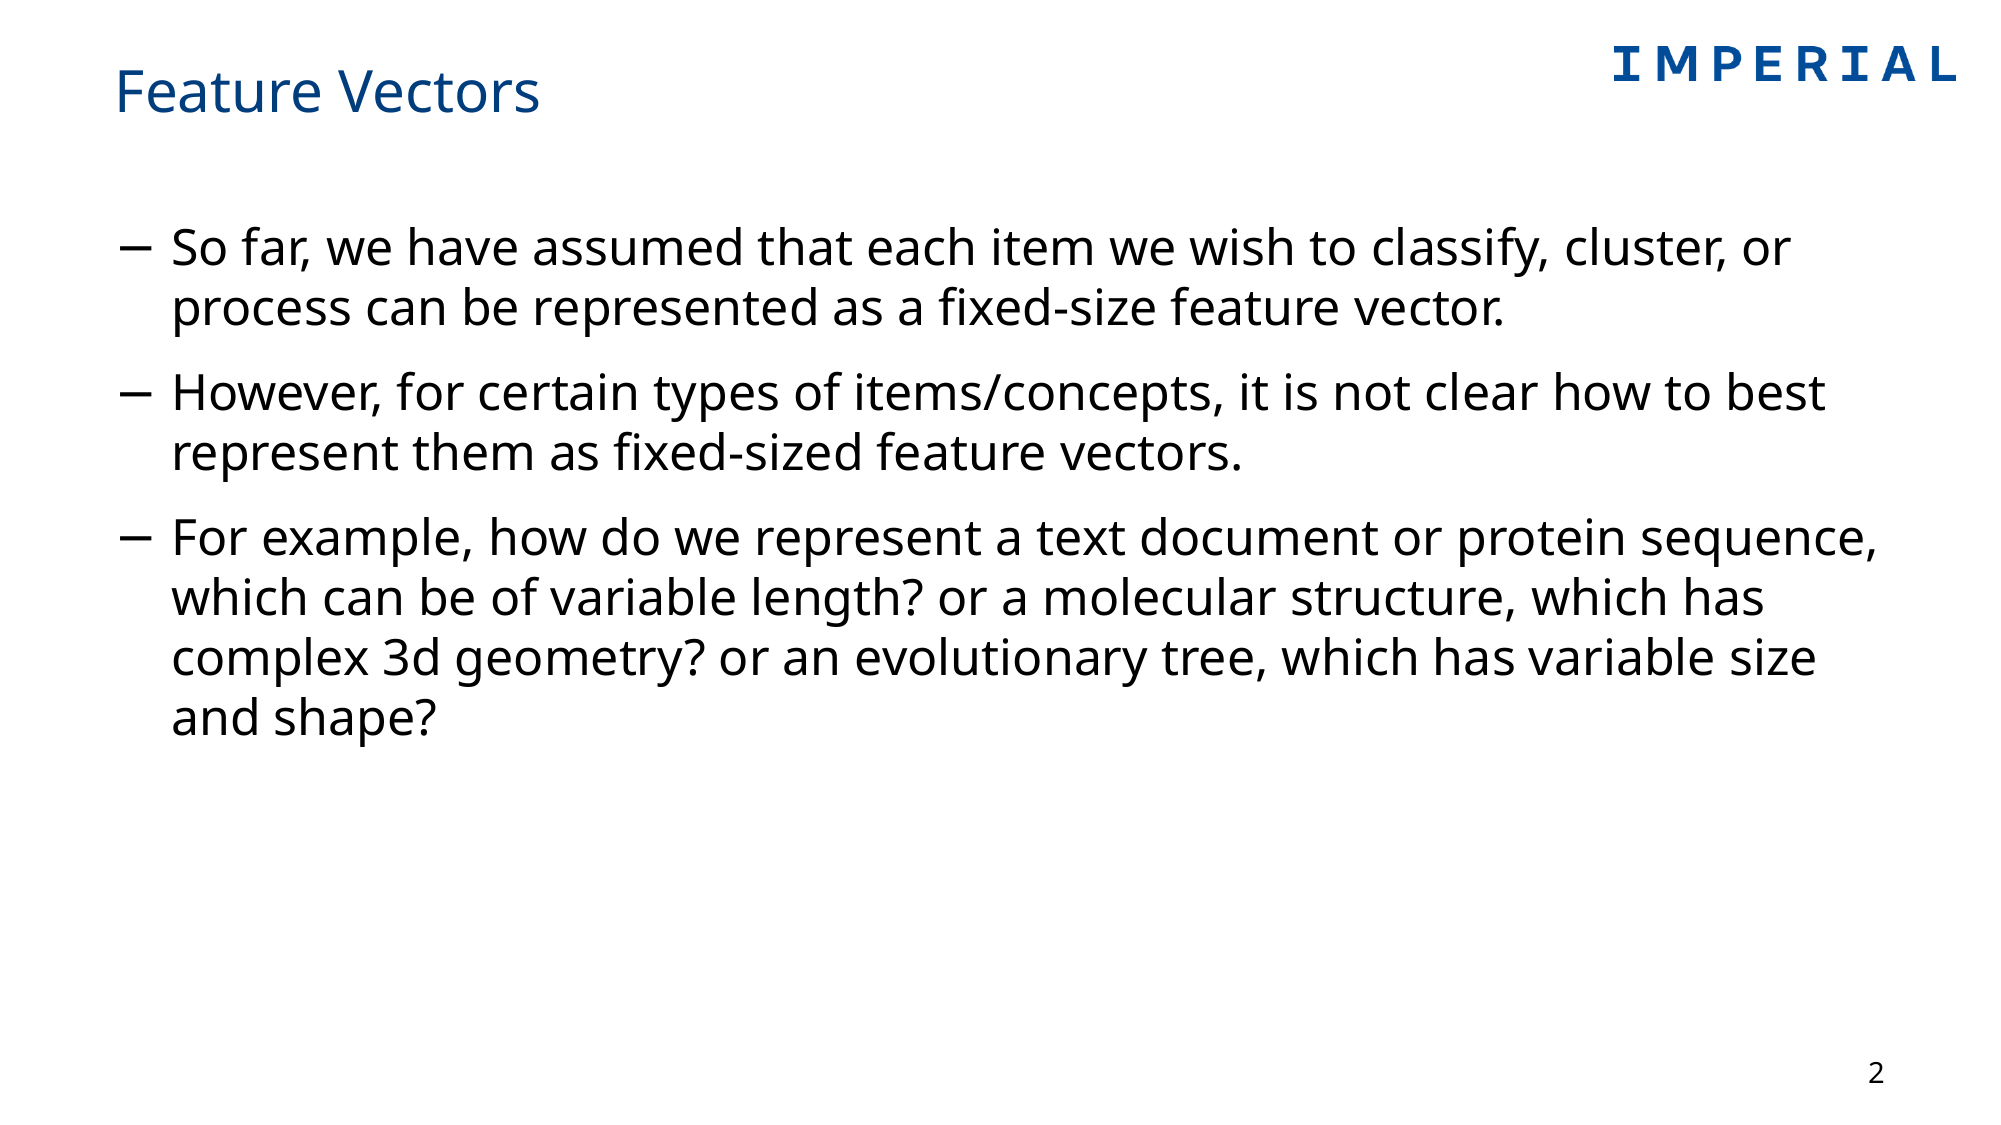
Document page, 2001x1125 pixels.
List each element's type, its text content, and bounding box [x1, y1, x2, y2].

list So far, we have assumed that each item we wish to classify, cluster, or process can be represented as a fixed-size feature vector. However, for certain types of items/concepts, it is not clear how to best represent them as fixed-sized feature vectors. For example, how do we represent a text document or protein sequence, which can be of variable length? or a molecular structure, which has complex 3d geometry? or an evolutionary tree, which has variable size and shape? [99, 208, 1900, 1024]
title Feature Vectors [99, 0, 1900, 184]
slide_number 2 [1433, 1046, 1901, 1103]
picture [1900, 46, 1956, 81]
